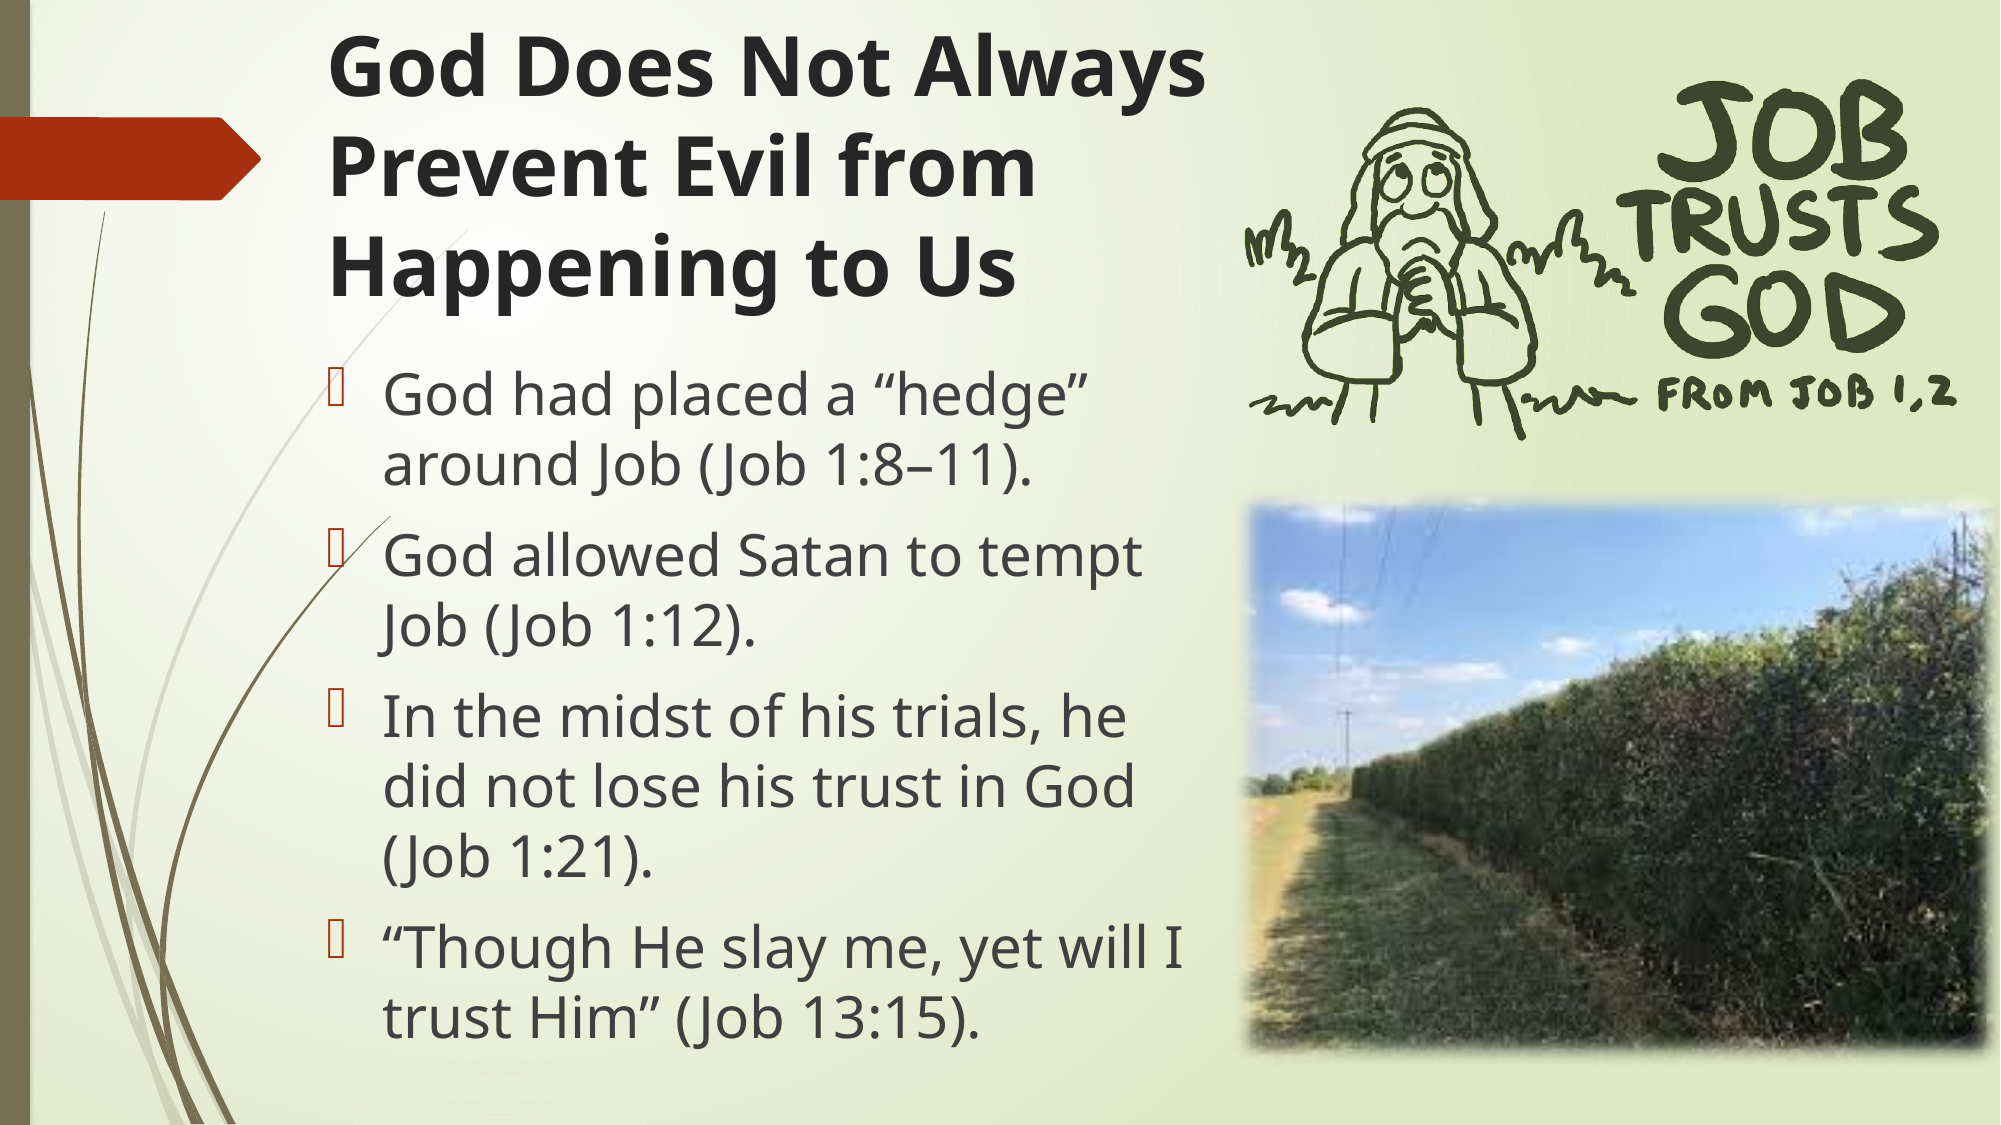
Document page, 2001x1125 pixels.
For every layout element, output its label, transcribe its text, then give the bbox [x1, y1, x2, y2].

picture [1231, 37, 1991, 465]
picture [1231, 486, 2000, 1066]
list God had placed a “hedge” around Job (Job 1:8–11). God allowed Satan to tempt Job (Job 1:12). In the midst of his trials, he did not lose his trust in God (Job 1:21). “Though He slay me, yet will I trust Him” (Job 13:15). [311, 350, 1233, 1023]
title God Does Not Always Prevent Evil from Happening to Us [311, 5, 1330, 216]
